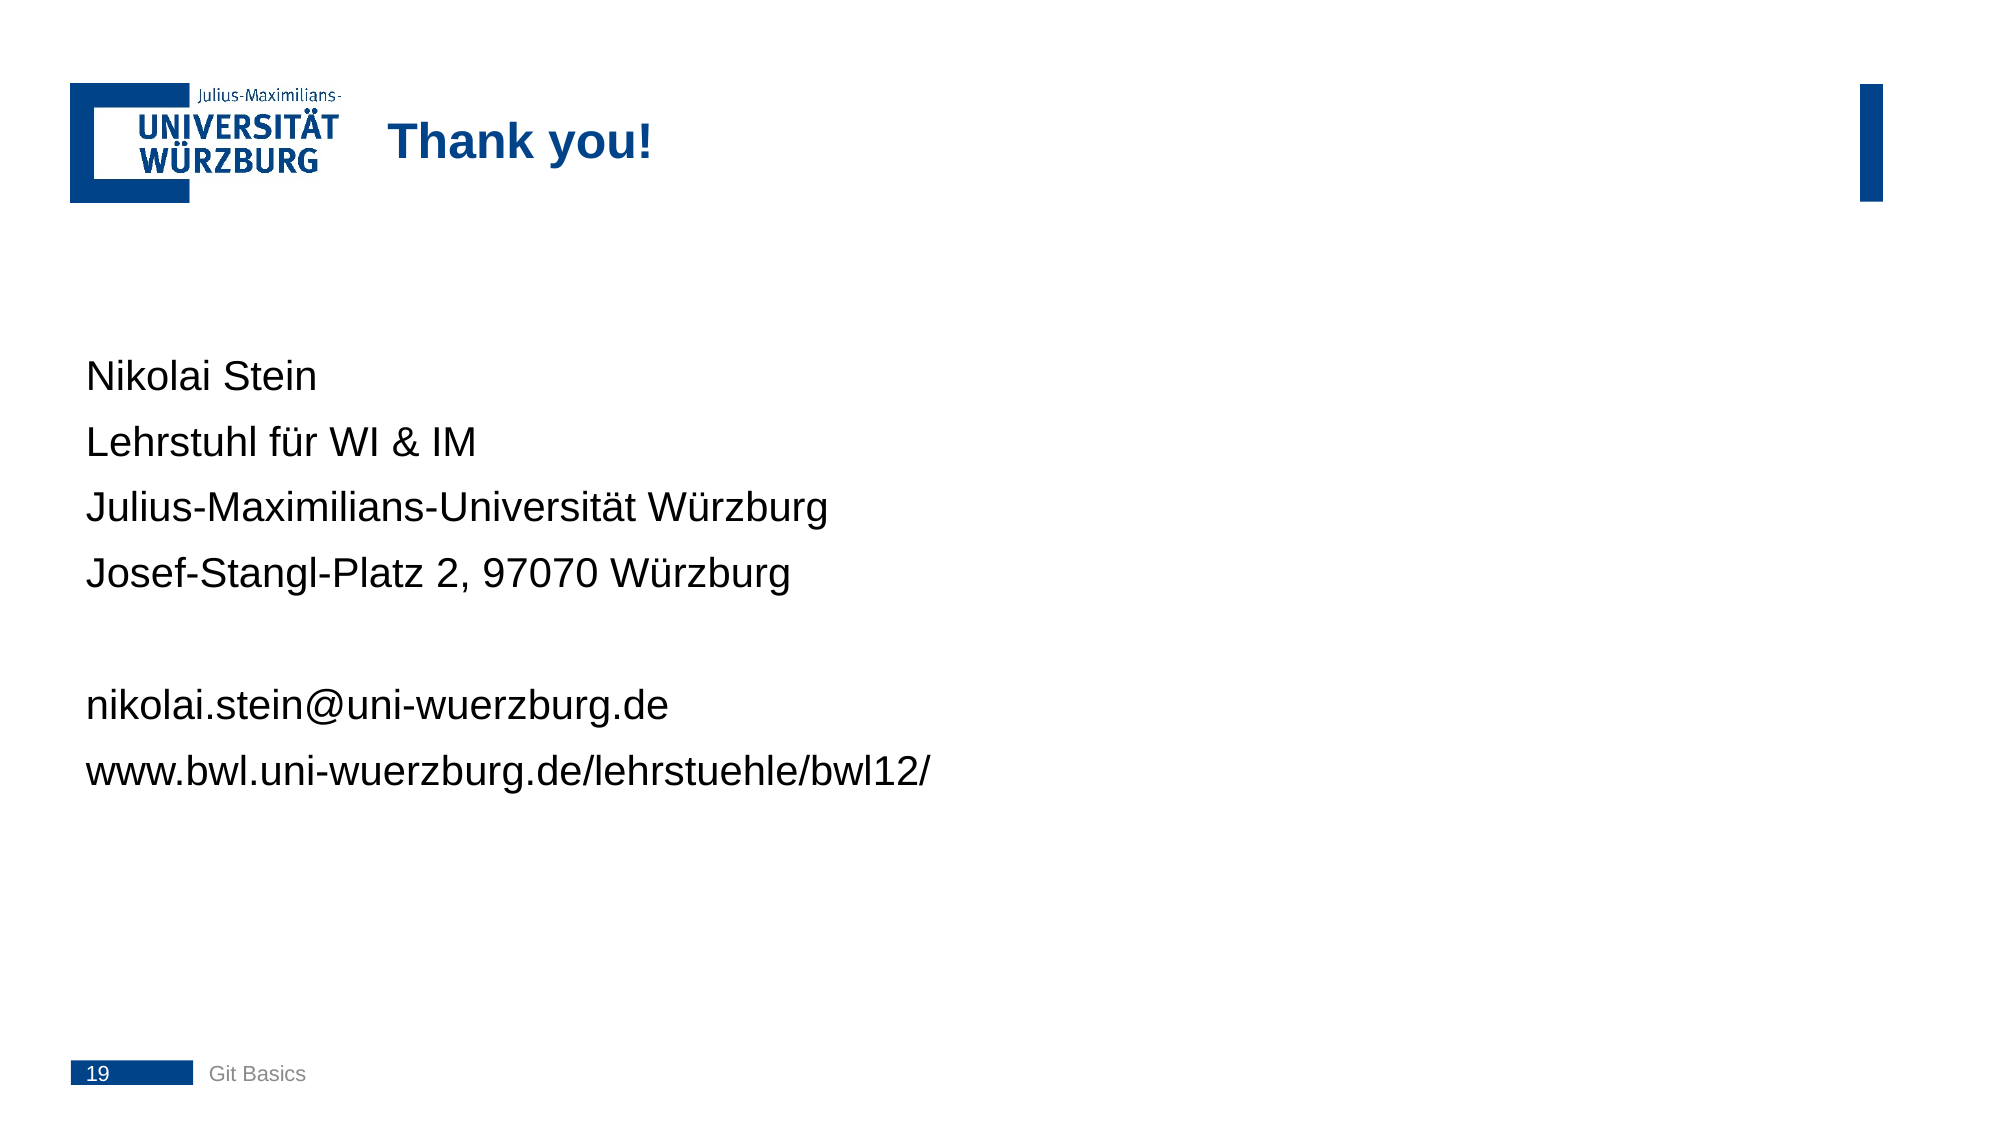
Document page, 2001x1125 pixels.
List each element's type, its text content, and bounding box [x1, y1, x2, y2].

footer Git Basics [194, 1060, 1338, 1085]
picture [70, 83, 341, 203]
slide_number 19 [70, 1060, 194, 1085]
list Nikolai Stein Lehrstuhl für WI & IM Julius-Maximilians-Universität Würzburg Josef-Stangl-Platz 2, 97070 Würzburg nikolai.stein@uni-wuerzburg.de www.bwl.uni-wuerzburg.de/lehrstuehle/bwl12/ [70, 229, 1883, 1006]
title Thank you! [372, 84, 1861, 202]
